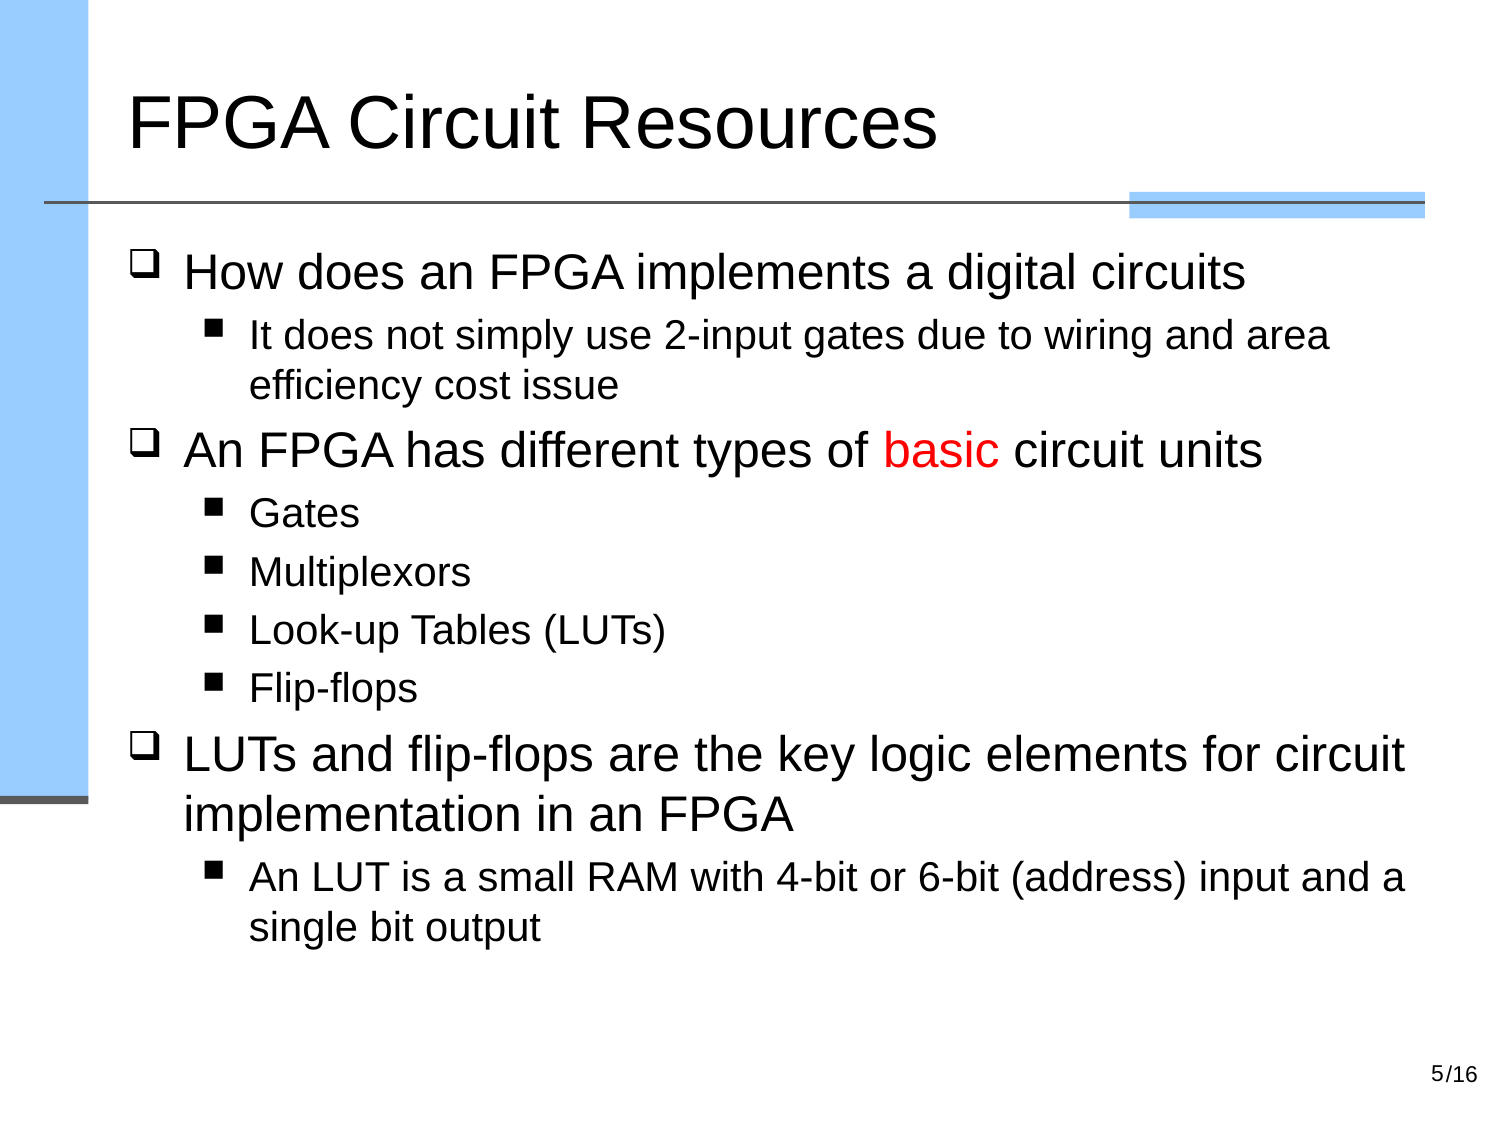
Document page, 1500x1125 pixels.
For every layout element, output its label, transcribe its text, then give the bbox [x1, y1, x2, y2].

list How does an FPGA implements a digital circuits It does not simply use 2-input gates due to wiring and area efficiency cost issue An FPGA has different types of basic circuit units Gates Multiplexors Look-up Tables (LUTs) Flip-flops LUTs and flip-flops are the key logic elements for circuit implementation in an FPGA An LUT is a small RAM with 4-bit or 6-bit (address) input and a single bit output [112, 231, 1425, 1005]
slide_number 5 [1074, 1042, 1459, 1103]
title FPGA Circuit Resources [112, 45, 1425, 192]
